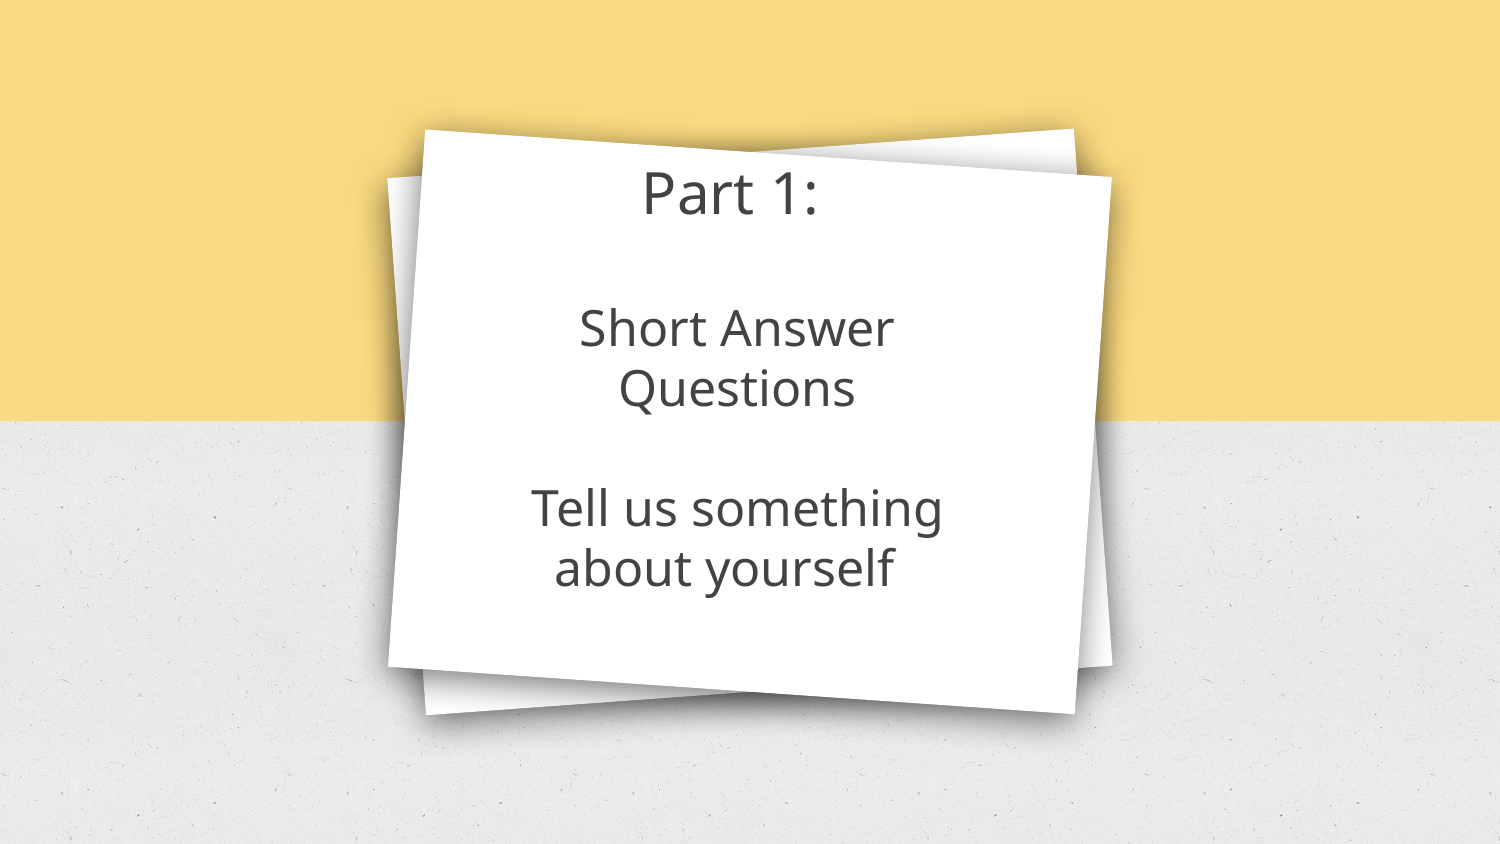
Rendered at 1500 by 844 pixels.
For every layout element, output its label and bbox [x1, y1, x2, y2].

text_box [0, 0, 1500, 421]
picture [0, 422, 1500, 844]
text_box [405, 152, 1095, 692]
